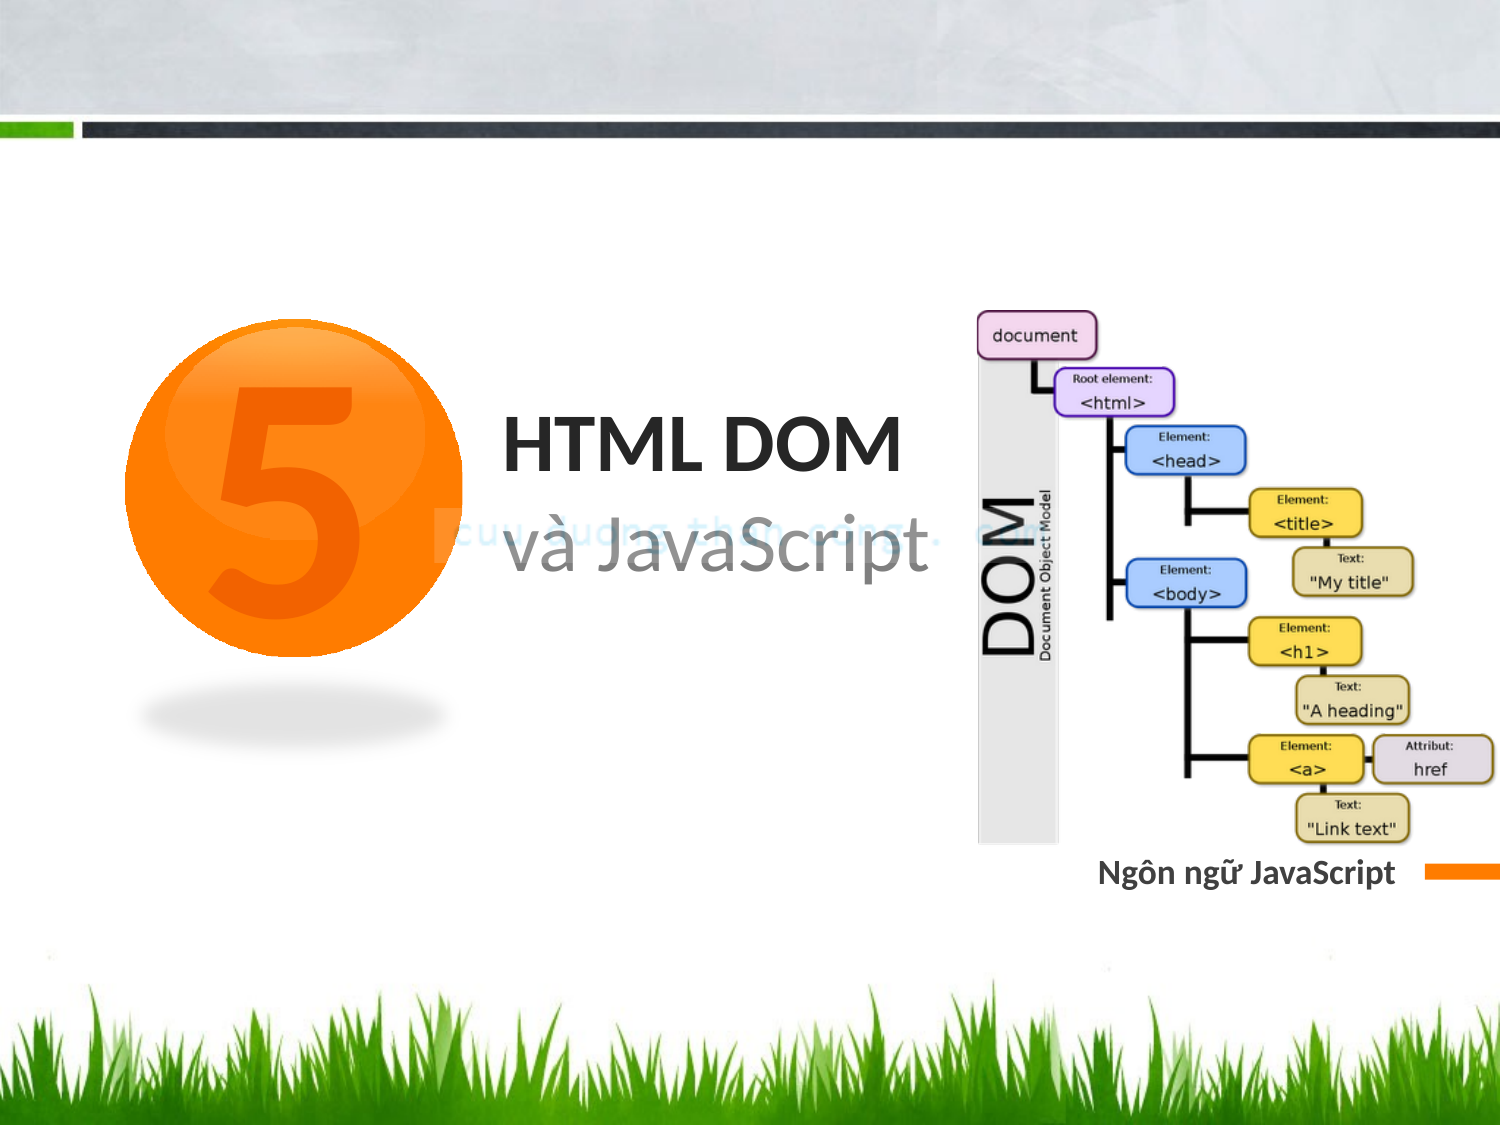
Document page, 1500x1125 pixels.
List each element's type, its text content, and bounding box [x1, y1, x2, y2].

text_box 5 [196, 260, 381, 688]
picture [0, 0, 1500, 1125]
text_box HTML DOM và JavaScript [500, 563, 939, 589]
text_box HTML DOM và JavaScript [500, 386, 939, 508]
text_box Ngôn ngữ JavaScript [1095, 850, 1401, 892]
text_box [434, 508, 1066, 563]
text_box [976, 310, 1500, 850]
